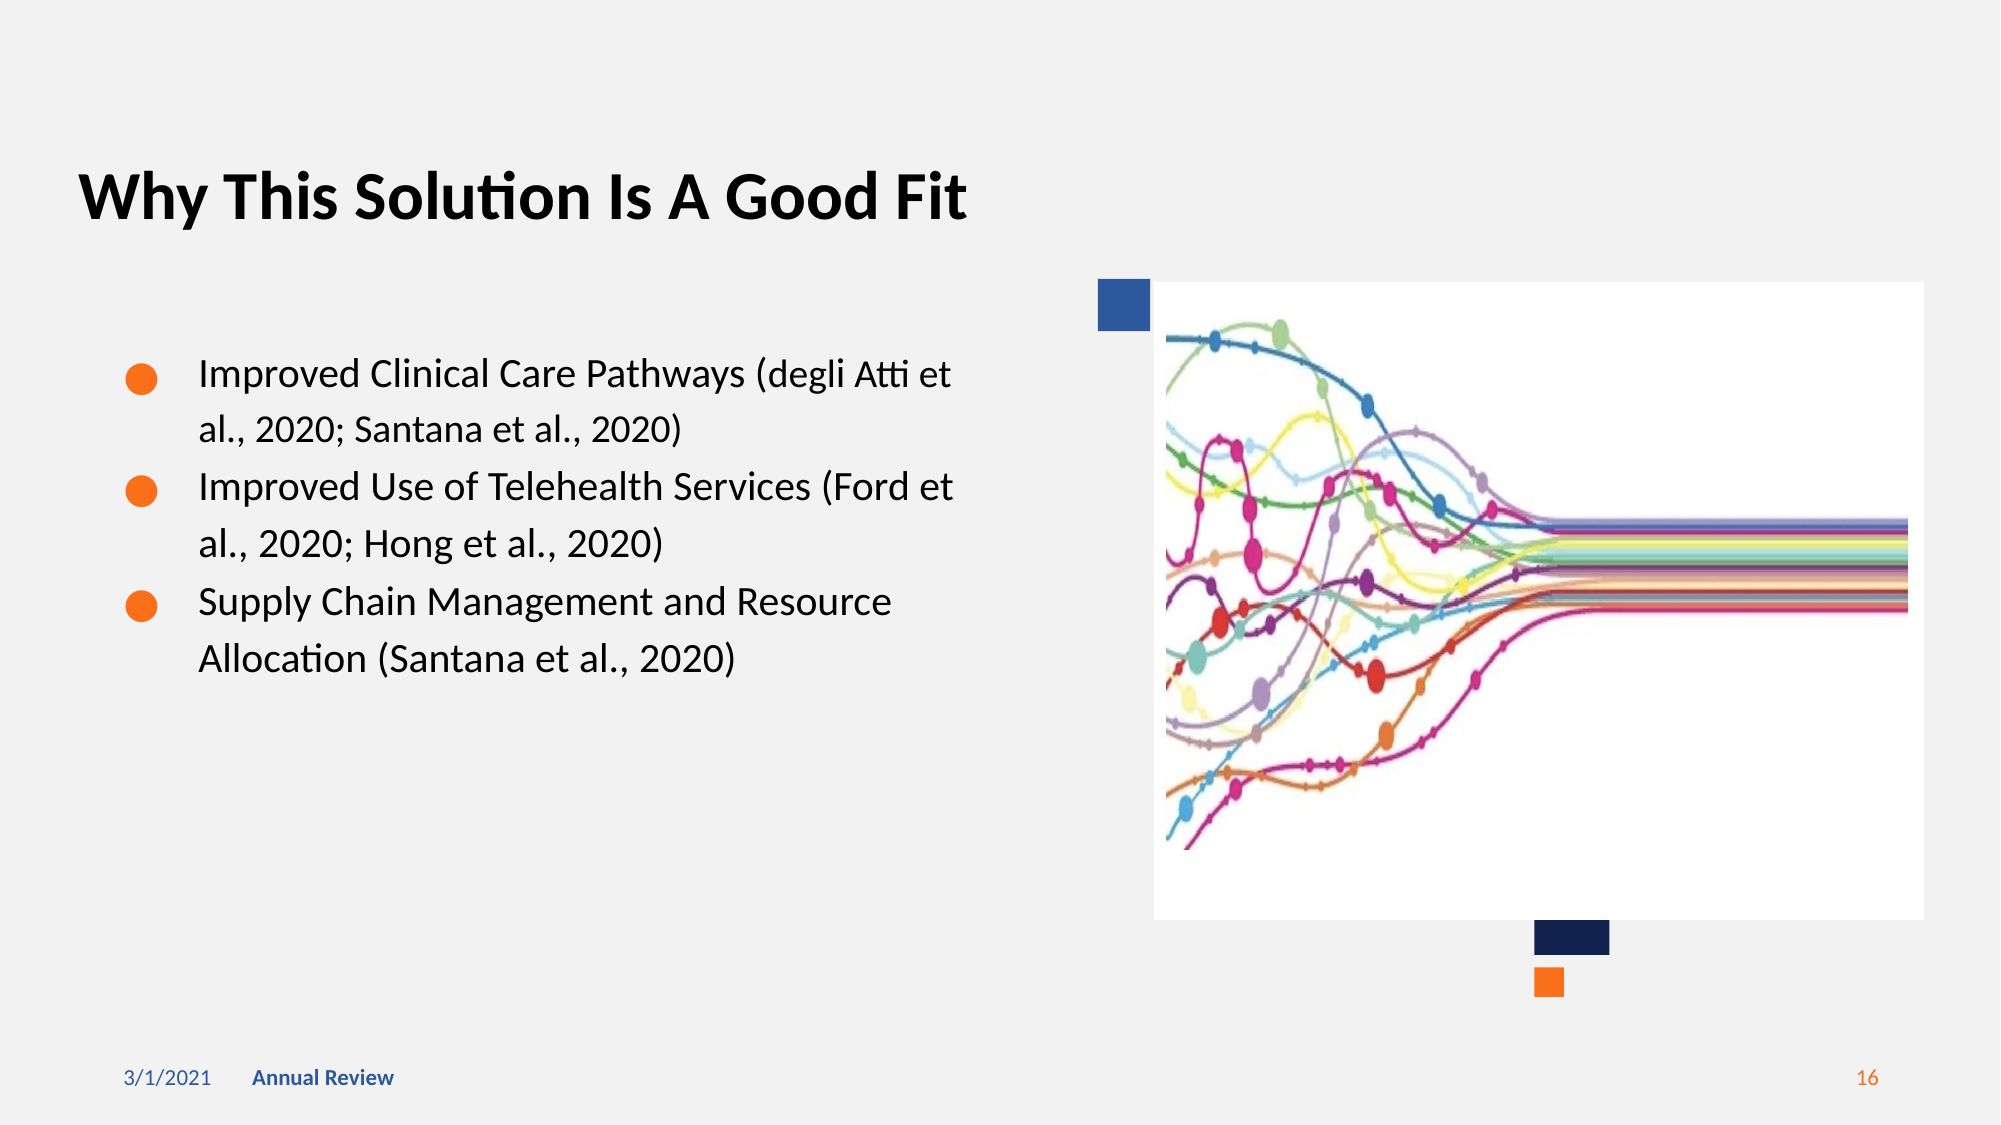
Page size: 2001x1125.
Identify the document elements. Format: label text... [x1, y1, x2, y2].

picture [1154, 282, 1924, 920]
title Why This Solution Is A Good Fit [63, 131, 1111, 268]
list Improved Clinical Care Pathways (degli Atti et al., 2020; Santana et al., 2020) Improved Use of Telehealth Services (Ford et al., 2020; Hong et al., 2020) Supply Chain Management and Resource Allocation (Santana et al., 2020) [108, 331, 1019, 920]
